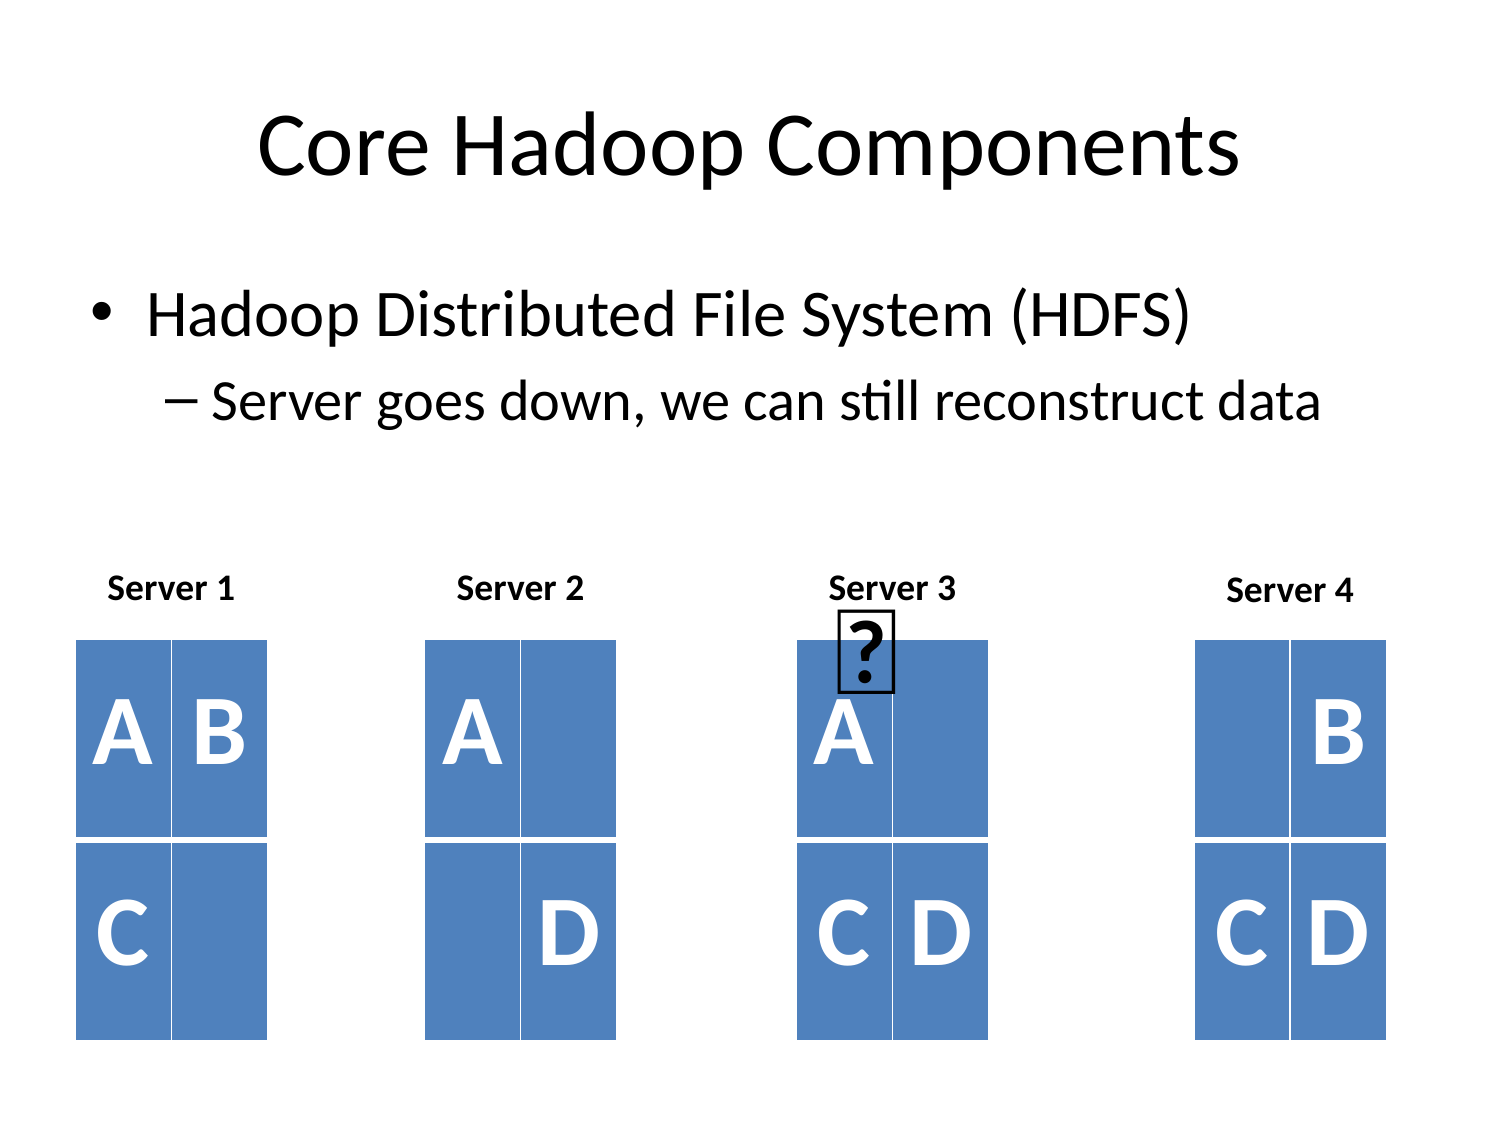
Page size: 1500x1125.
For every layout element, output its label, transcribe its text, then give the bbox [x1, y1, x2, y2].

table_cell C [76, 843, 171, 1040]
table_cell D [1291, 843, 1386, 1040]
table_header B [1291, 640, 1386, 837]
text_box 🔥 [820, 562, 989, 728]
table_header [1195, 640, 1289, 837]
title Core Hadoop Components [75, 45, 1425, 233]
table_header [893, 728, 988, 837]
table_cell C [1195, 843, 1289, 1040]
table_cell C [797, 843, 892, 1040]
table_cell [172, 843, 267, 1040]
text_box Server 2 [424, 555, 617, 616]
text_box Server 1 [75, 555, 268, 616]
table_header [521, 640, 616, 837]
table_header A [425, 640, 520, 837]
table_cell D [893, 843, 988, 1040]
text_box Server 3 [796, 555, 989, 616]
text_box Server 4 [1193, 557, 1387, 618]
table_header B [172, 640, 267, 837]
list Hadoop Distributed File System (HDFS) Server goes down, we can still reconstruct data [75, 262, 1425, 1005]
table_header A [797, 640, 892, 837]
table_cell [425, 843, 520, 1040]
table_header A [76, 640, 171, 837]
table_cell D [521, 843, 616, 1040]
